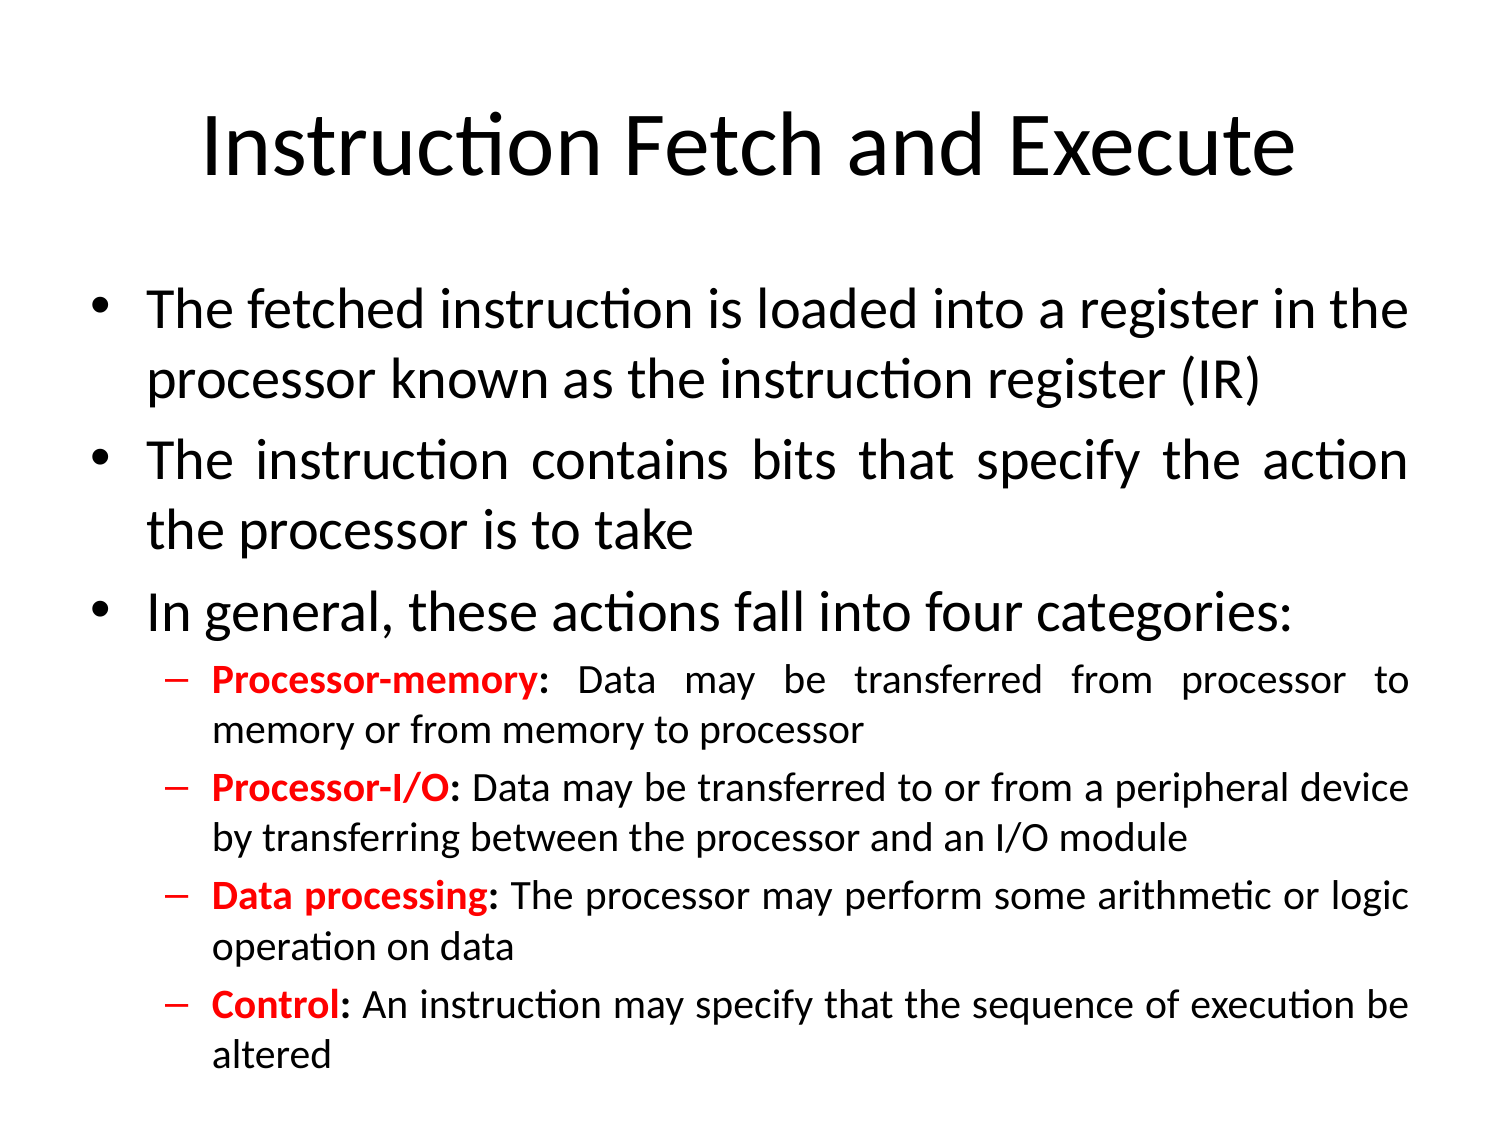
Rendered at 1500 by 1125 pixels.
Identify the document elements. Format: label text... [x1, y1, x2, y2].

title Instruction Fetch and Execute [75, 45, 1425, 233]
list The fetched instruction is loaded into a register in the processor known as the instruction register (IR) The instruction contains bits that specify the action the processor is to take In general, these actions fall into four categories: Processor-memory: Data may be transferred from processor to memory or from memory to processor Processor-I/O: Data may be transferred to or from a peripheral device by transferring between the processor and an I/O module Data processing: The processor may perform some arithmetic or logic operation on data Control: An instruction may specify that the sequence of execution be altered [75, 262, 1425, 1005]
